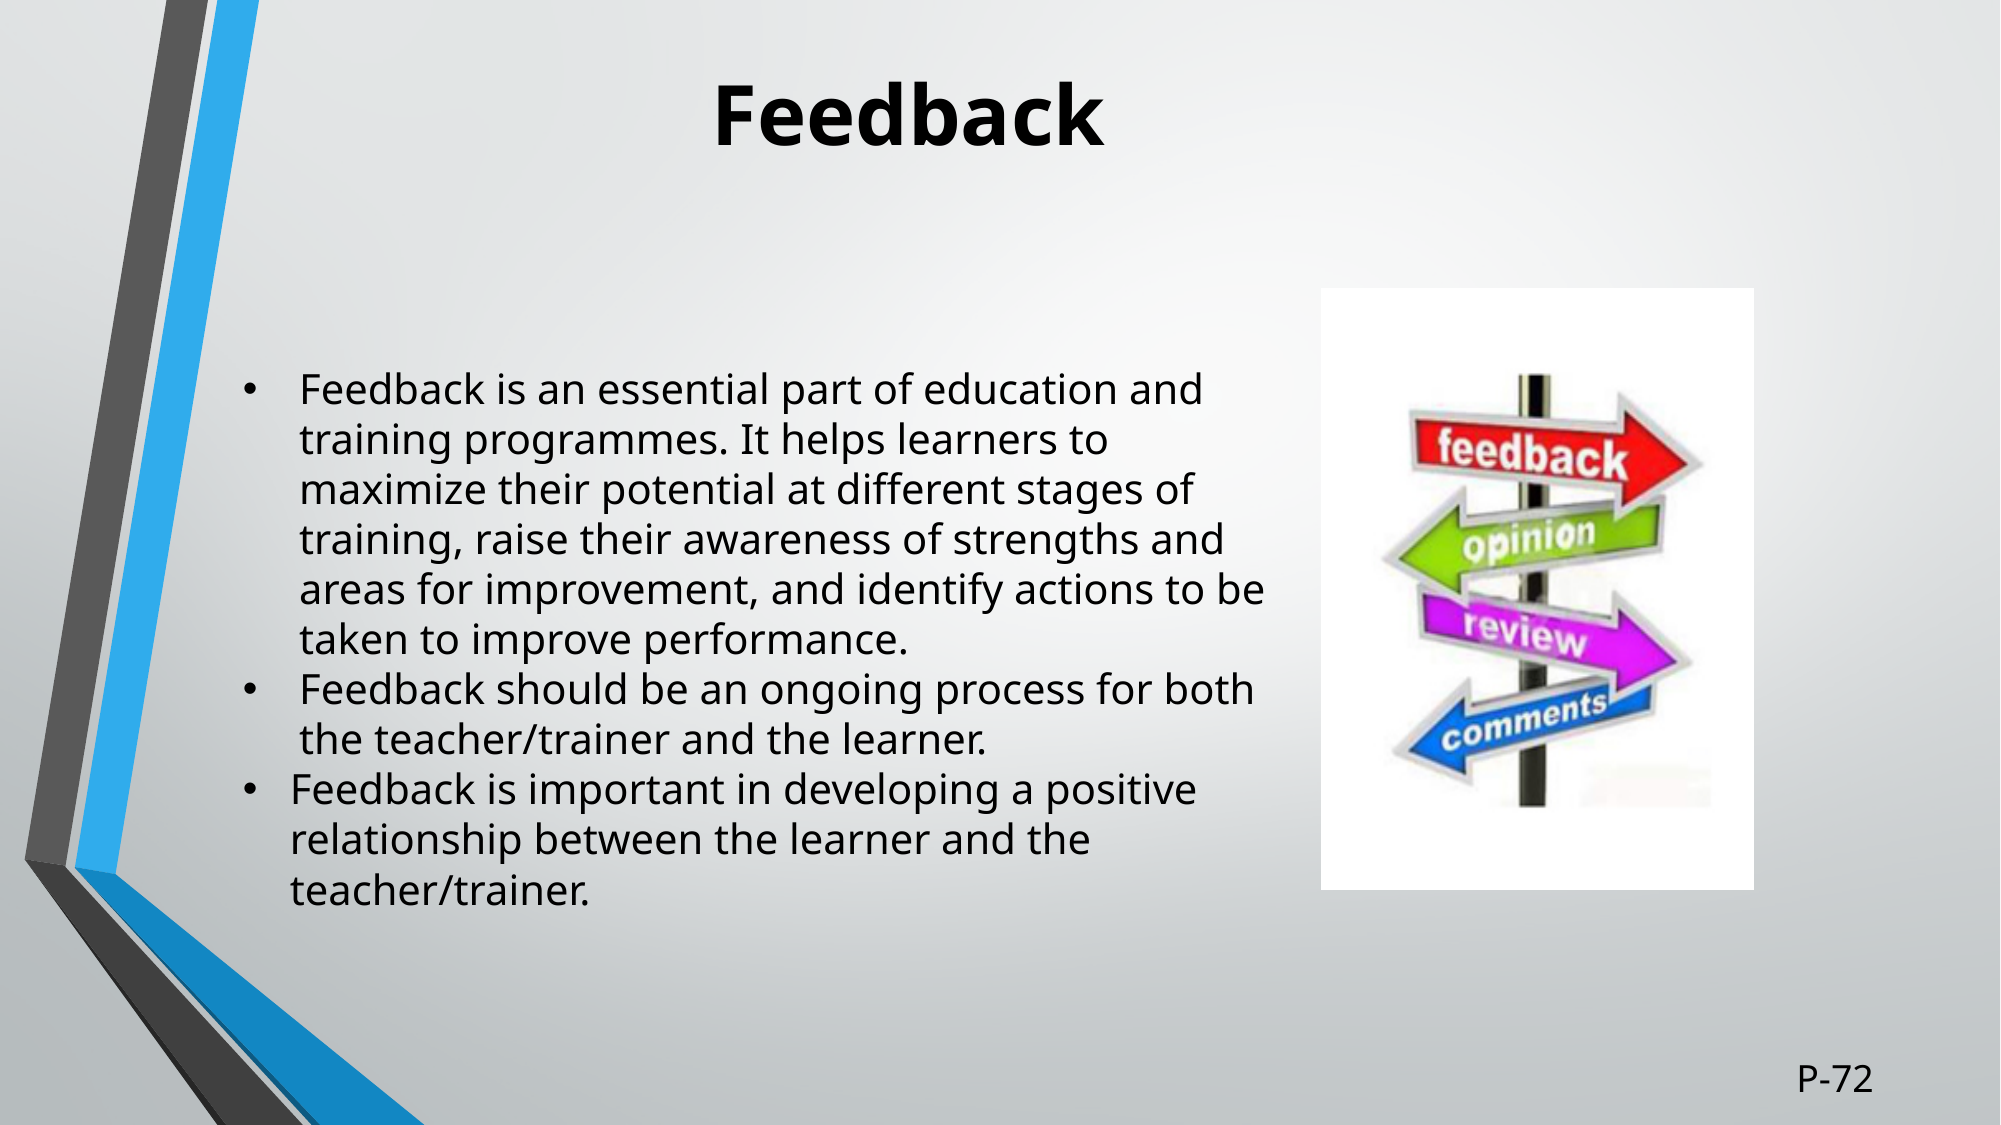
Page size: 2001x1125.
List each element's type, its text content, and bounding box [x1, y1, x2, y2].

text_box Feedback is an essential part of education and training programmes. It helps learners to maximize their potential at different stages of training, raise their awareness of strengths and areas for improvement, and identify actions to be taken to improve performance. Feedback should be an ongoing process for both the teacher/trainer and the learner. Feedback is important in developing a positive relationship between the learner and the teacher/trainer. [228, 355, 1322, 921]
picture [1321, 287, 1754, 890]
title Feedback [191, 42, 1627, 183]
text_box P-72 [1781, 1047, 1952, 1108]
